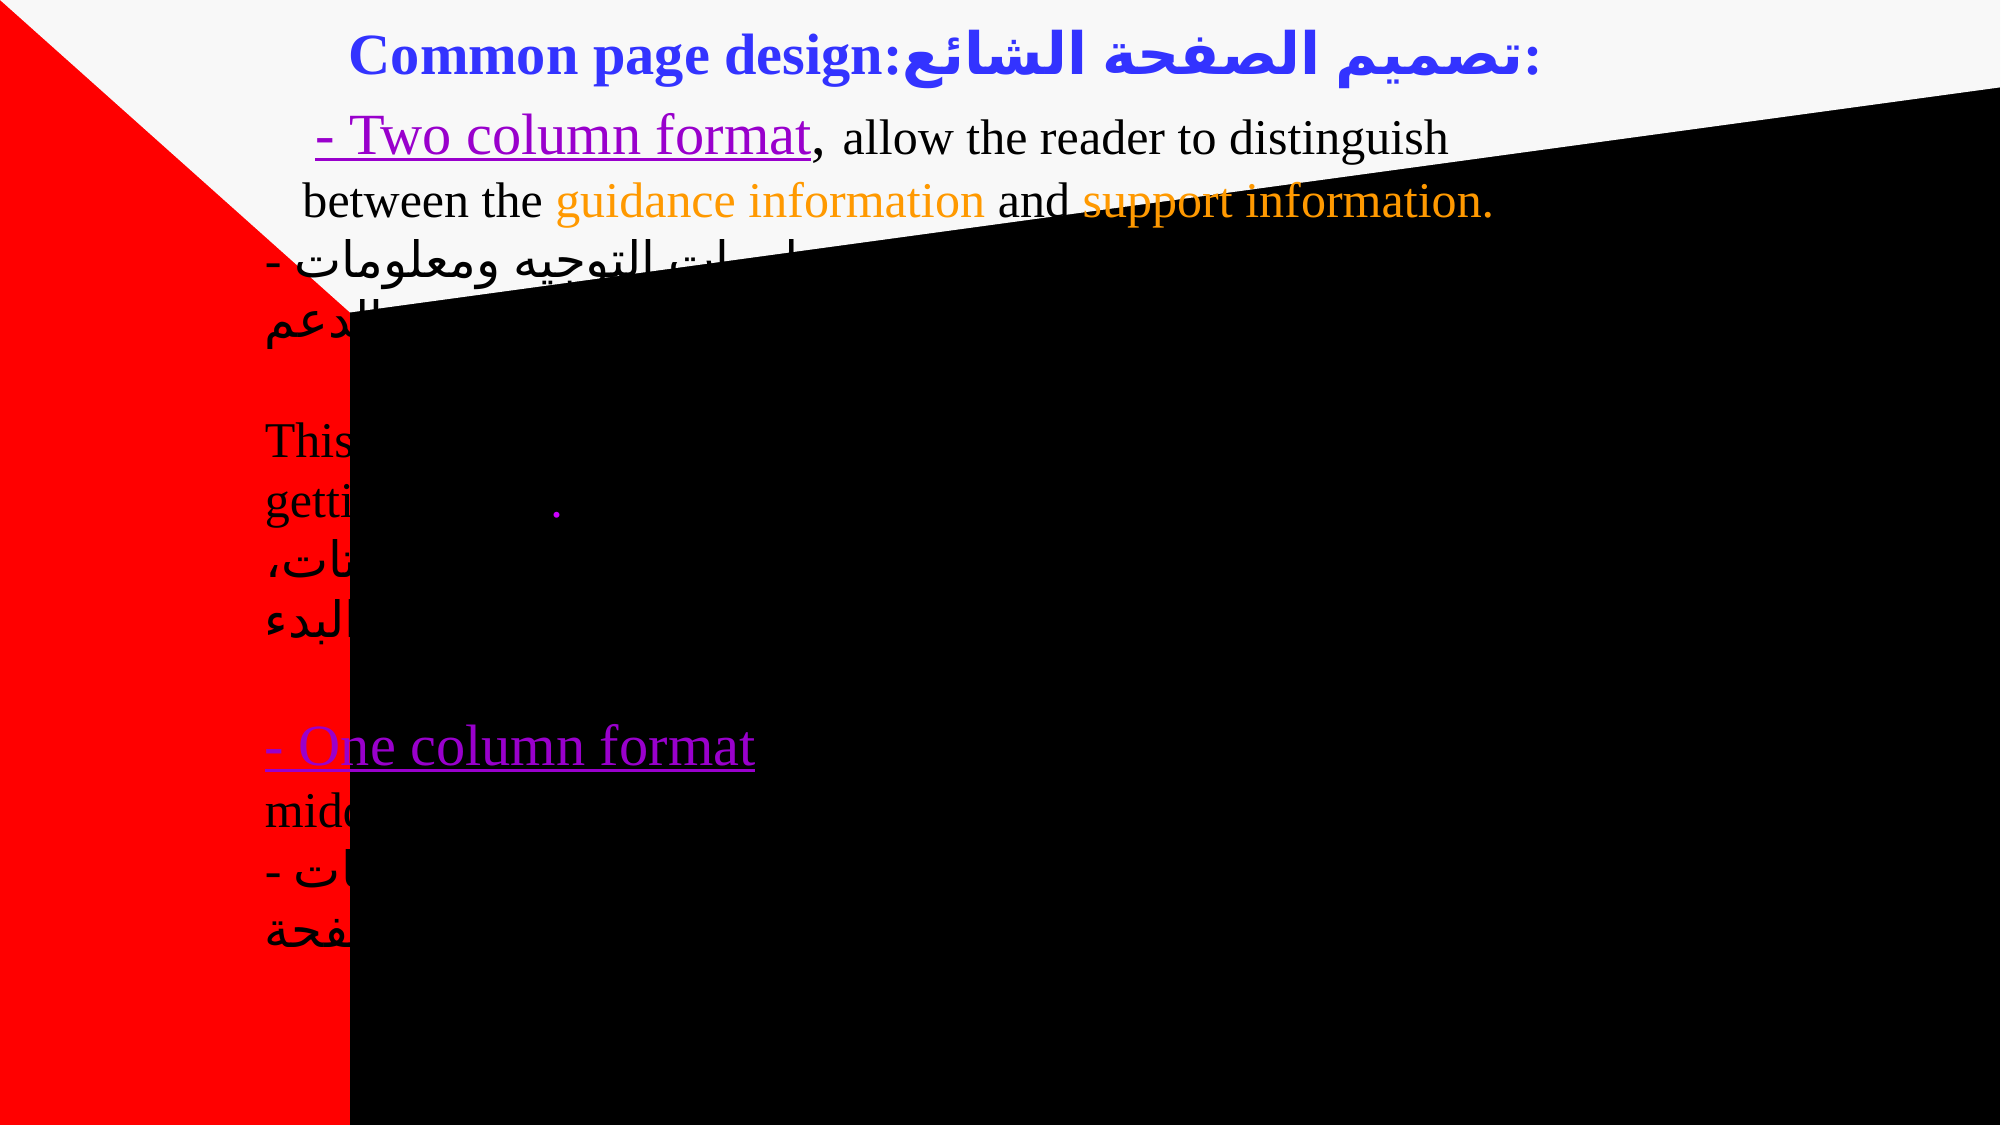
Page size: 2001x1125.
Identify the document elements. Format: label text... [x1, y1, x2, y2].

title Common page design:تصميم الصفحة الشائع: - Two column format, allow the reader to distinguish between the guidance information and support information. - تنسيق العمودين، يسمح للقارئ بالتمييز بين معلومات التوجيه ومعلومات الدعم. This format works best with procedures, step by step, installations, getting started. يعمل هذا التنسيق بشكل أفضل مع الإجراءات، خطوة بخطوة، التثبيتات، البدء. - One column format, this will arrange both graphics and texts in the middle of the page. - تنسيق العمود الواحد، سيعمل هذا على ترتيب كل من الرسومات والنصوص في منتصف الصفحة. [249, 0, 1750, 940]
